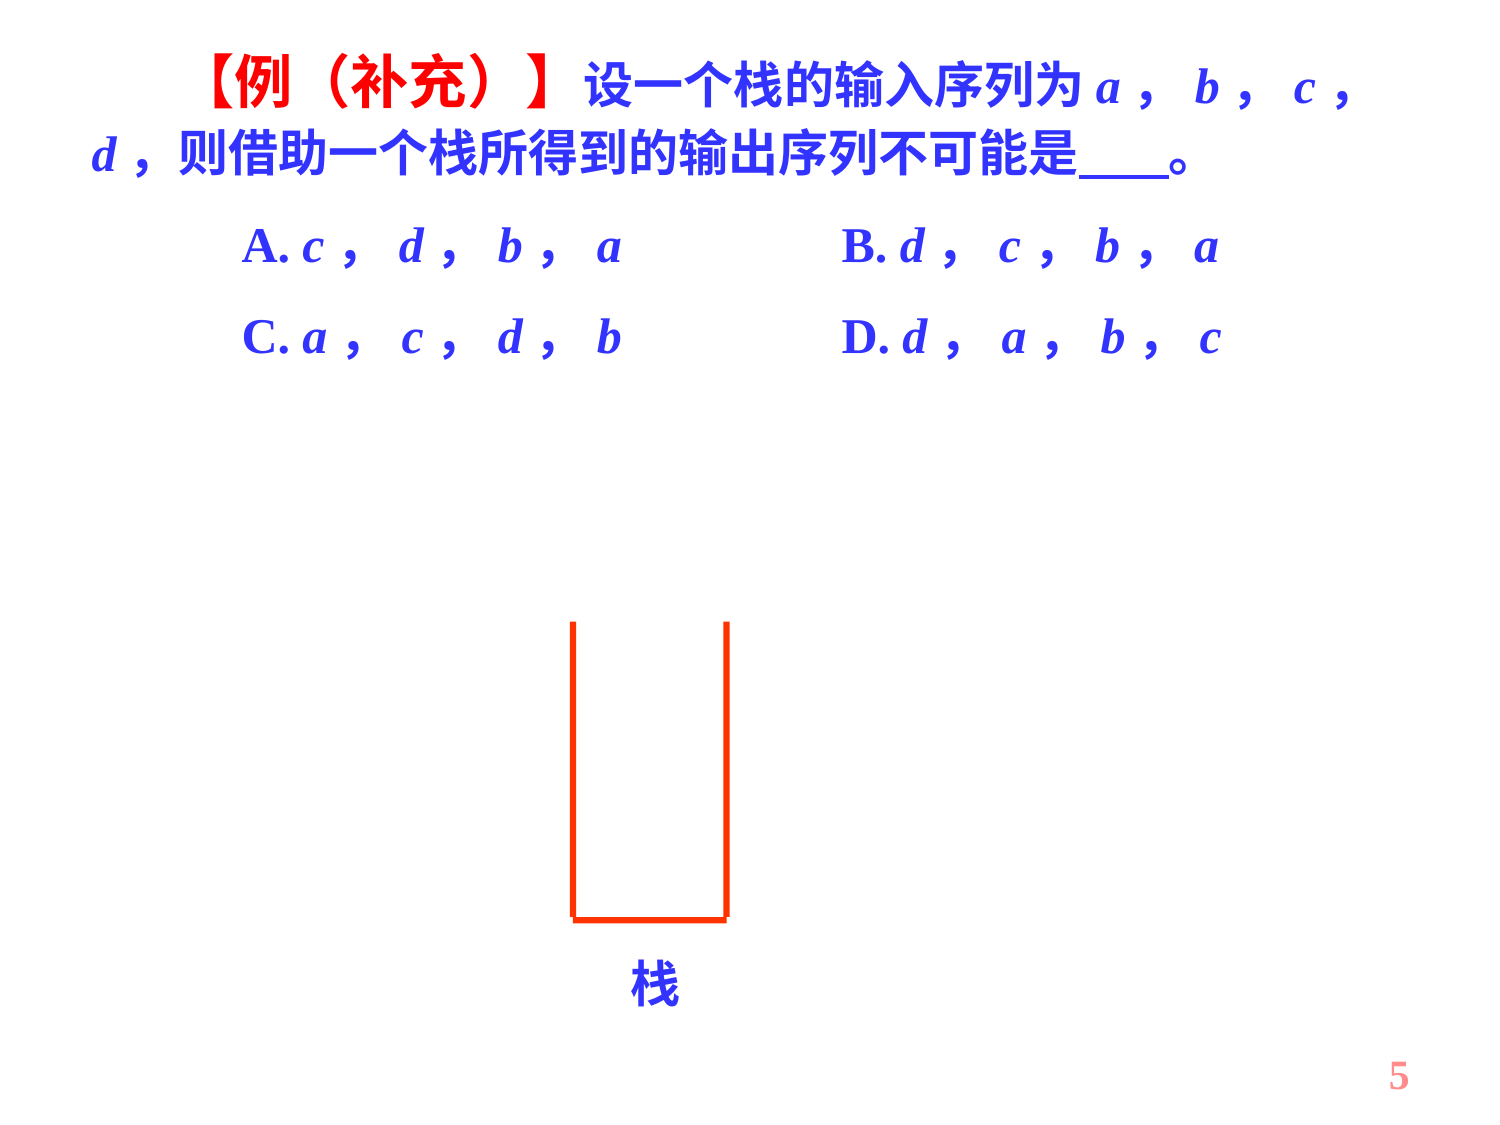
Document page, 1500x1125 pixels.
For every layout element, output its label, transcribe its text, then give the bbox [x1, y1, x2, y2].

slide_number 5 [1074, 1042, 1425, 1103]
text_box 栈 [620, 952, 691, 1013]
text_box 【例（补充）】设一个栈的输入序列为a，b，c，d，则借助一个栈所得到的输出序列不可能是 。 A. c，d，b，a B. d，c，b，a C. a，c，d，b D. d，a，b，c [76, 30, 1402, 371]
